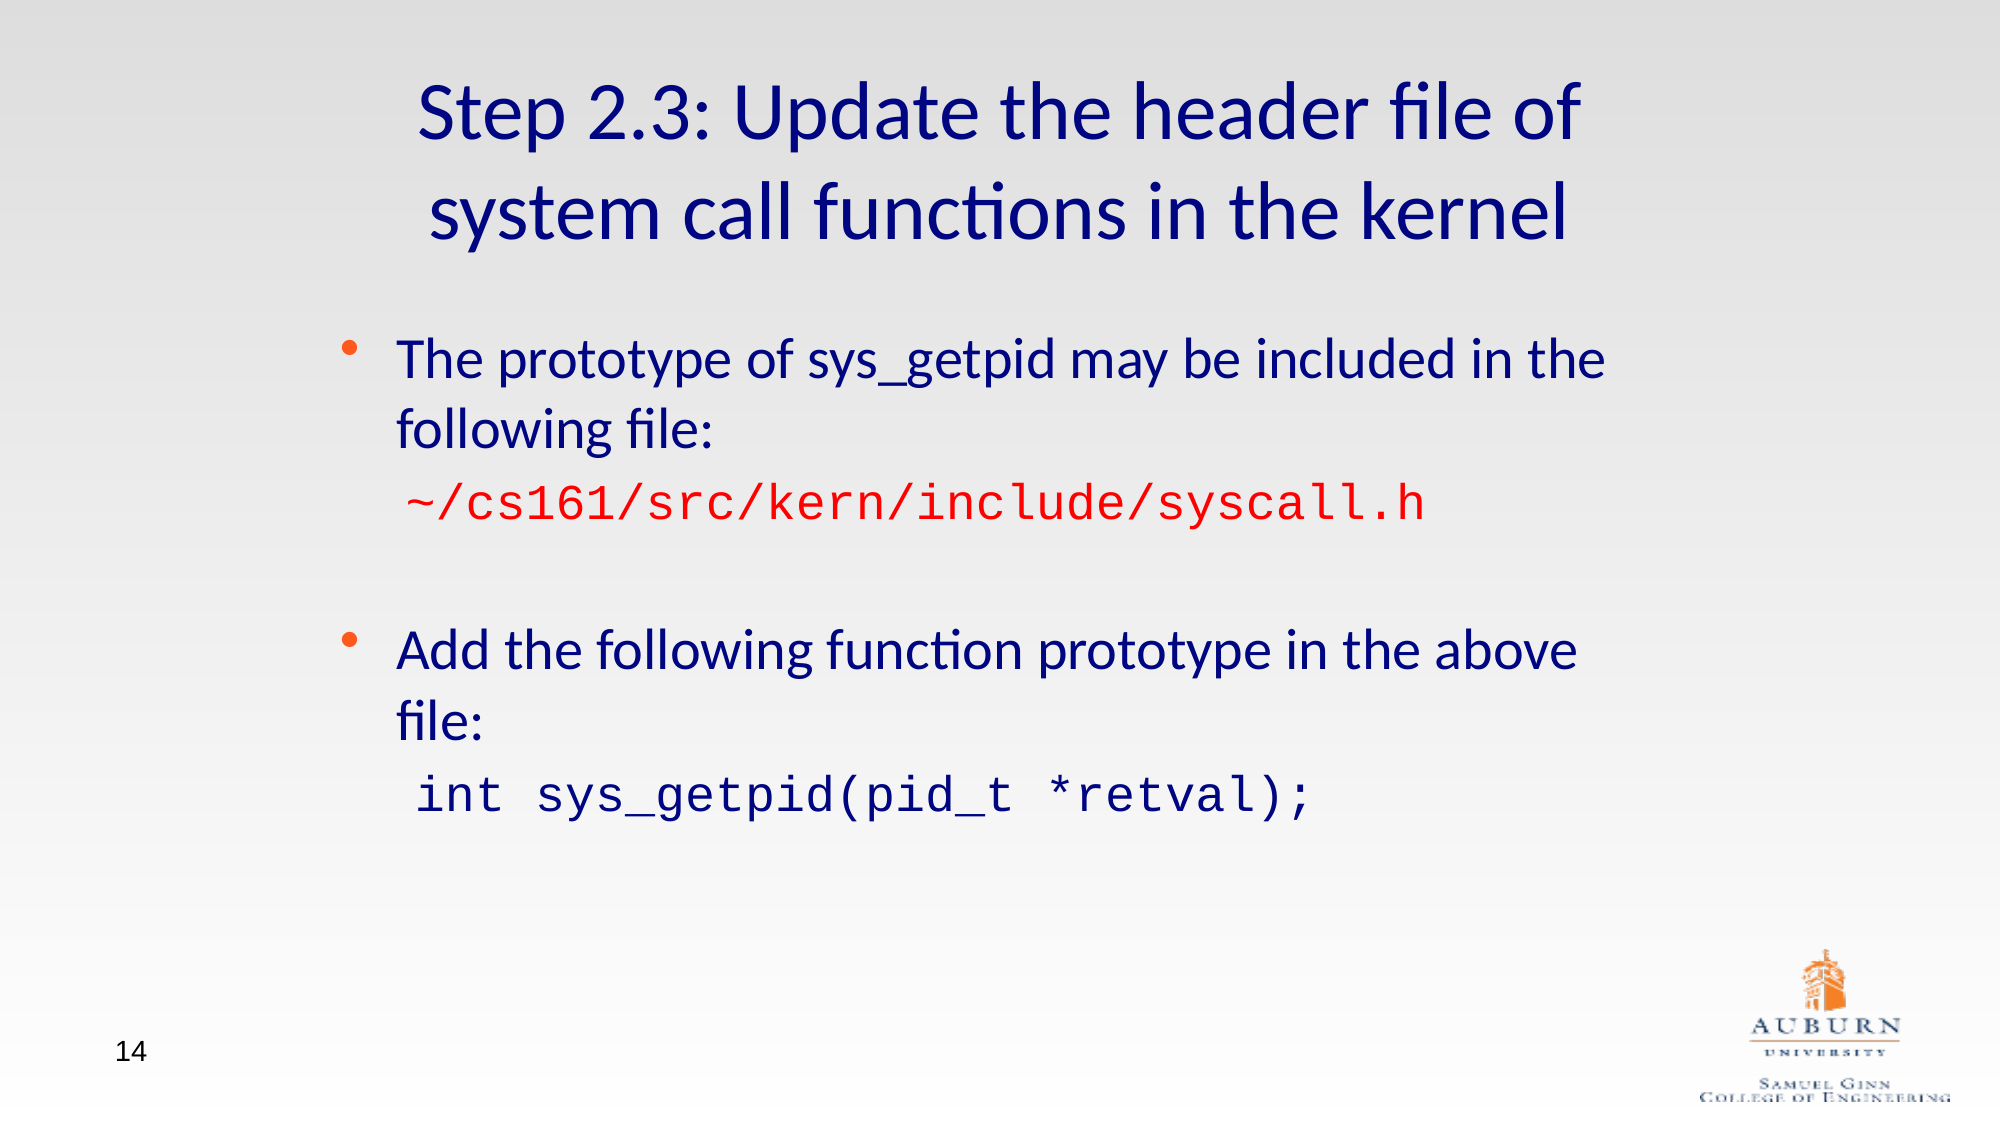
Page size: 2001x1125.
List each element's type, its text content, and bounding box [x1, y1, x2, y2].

picture [1700, 949, 1950, 1102]
title Step 2.3: Update the header file of system call functions in the kernel [324, 62, 1675, 250]
text_box The prototype of sys_getpid may be included in the following file: ~/cs161/src/kern/include/syscall.h Add the following function prototype in the above file: int sys_getpid(pid_t *retval); [324, 312, 1675, 1050]
slide_number 14 [99, 1024, 567, 1103]
